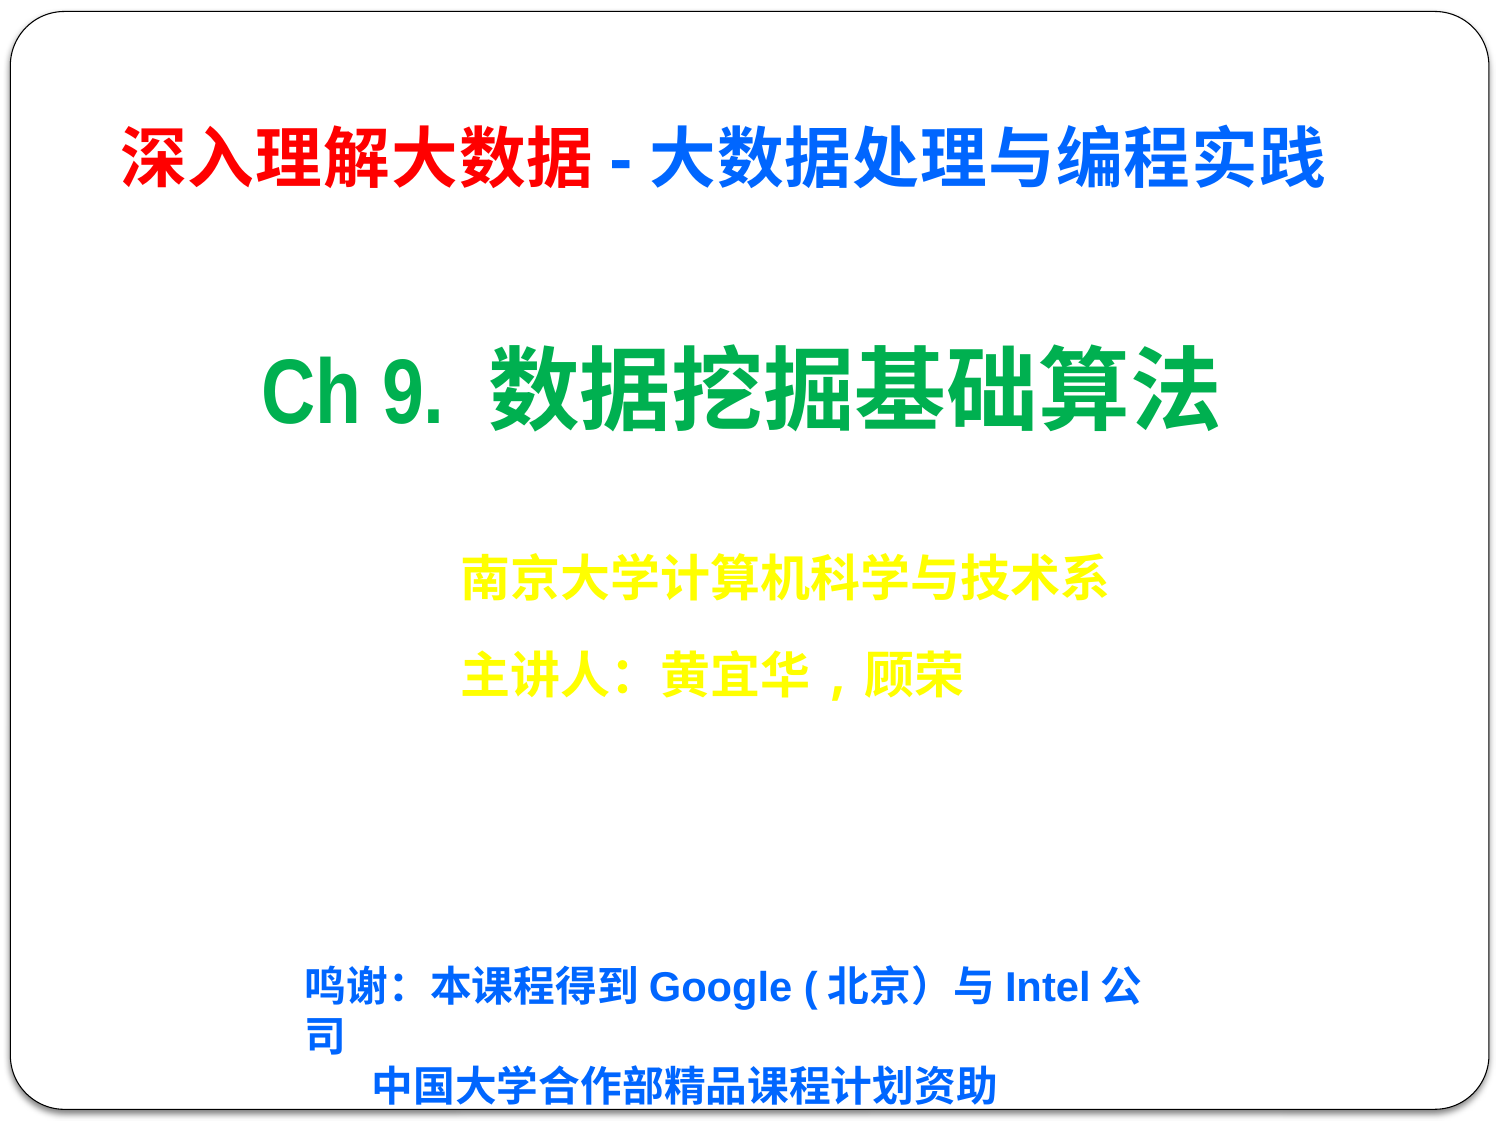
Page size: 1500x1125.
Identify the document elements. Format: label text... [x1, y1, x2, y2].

title Ch 9. 数据挖掘基础算法 [52, 269, 1431, 458]
list 南京大学计算机科学与技术系 主讲人：黄宜华,顾荣 [445, 538, 1228, 908]
text_box 鸣谢：本课程得到Google (北京）与Intel公司 中国大学合作部精品课程计划资助 [289, 952, 1198, 1118]
text_box 深入理解大数据-大数据处理与编程实践 [105, 23, 1381, 211]
